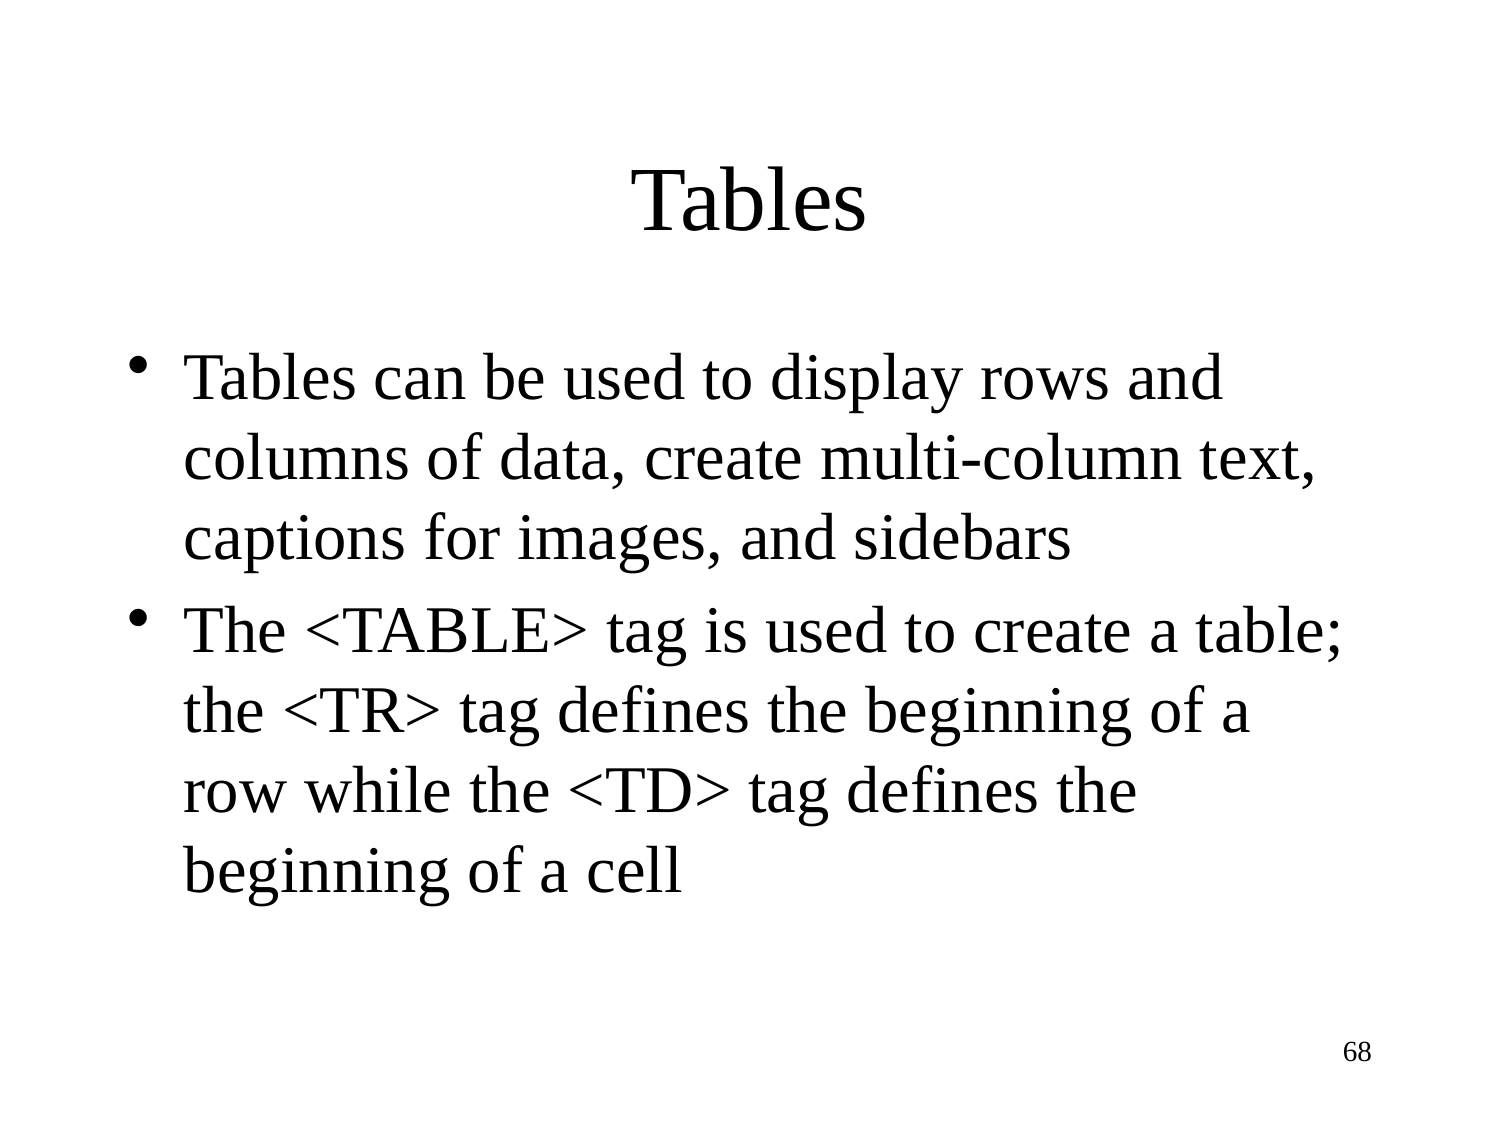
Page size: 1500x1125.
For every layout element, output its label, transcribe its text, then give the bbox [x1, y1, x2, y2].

slide_number 68 [1074, 1024, 1388, 1101]
list Tables can be used to display rows and columns of data, create multi-column text, captions for images, and sidebars The <TABLE> tag is used to create a table; the <TR> tag defines the beginning of a row while the <TD> tag defines the beginning of a cell [112, 324, 1388, 1001]
title Tables [112, 99, 1388, 288]
